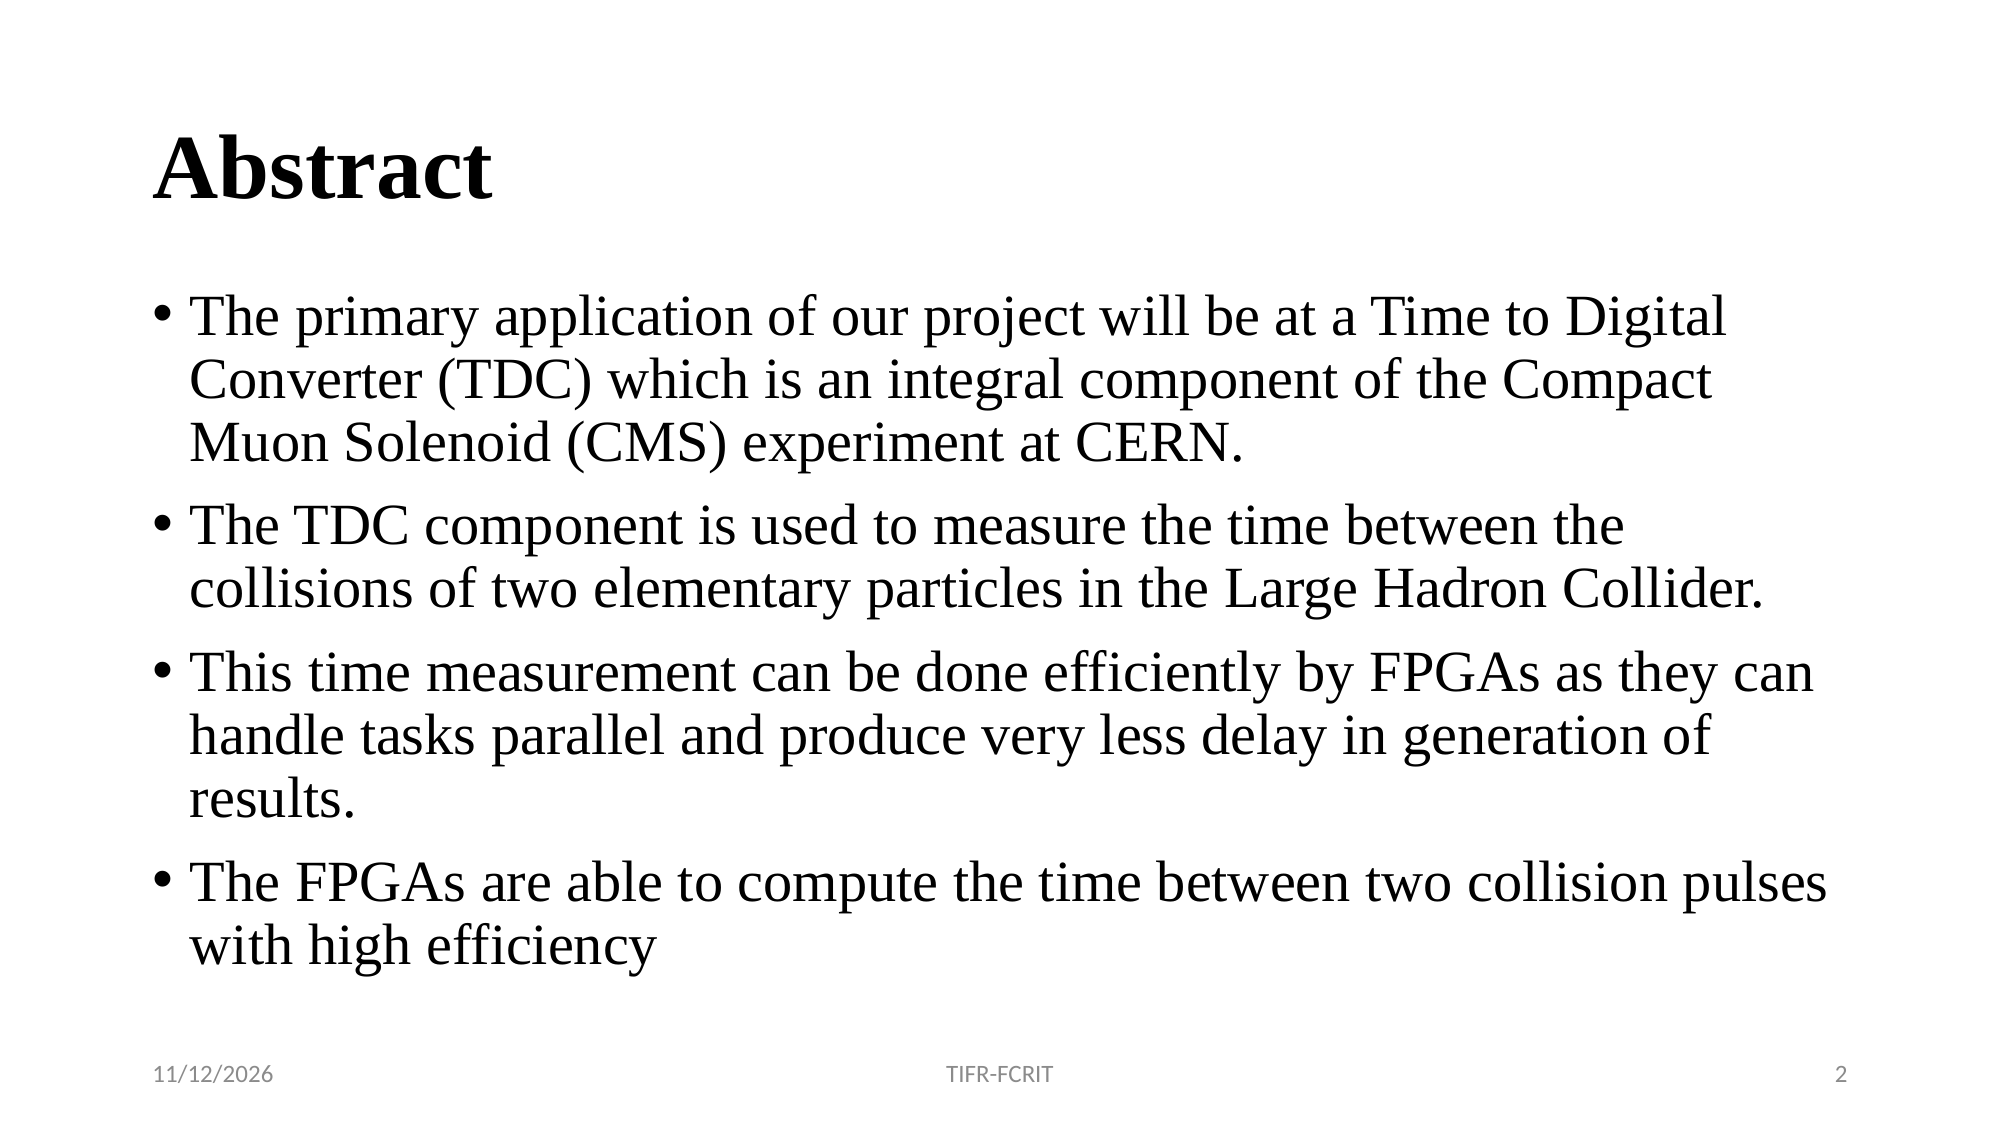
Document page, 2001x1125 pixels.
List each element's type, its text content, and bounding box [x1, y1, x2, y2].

title Abstract [137, 59, 1863, 278]
list The primary application of our project will be at a Time to Digital Converter (TDC) which is an integral component of the Compact Muon Solenoid (CMS) experiment at CERN. The TDC component is used to measure the time between the collisions of two elementary particles in the Large Hadron Collider. This time measurement can be done efficiently by FPGAs as they can handle tasks parallel and produce very less delay in generation of results. The FPGAs are able to compute the time between two collision pulses with high efficiency [137, 278, 1863, 992]
footer TIFR-FCRIT [662, 1042, 1338, 1103]
slide_number 29-Jul-19 [137, 1042, 588, 1103]
slide_number 2 [1412, 1042, 1863, 1103]
